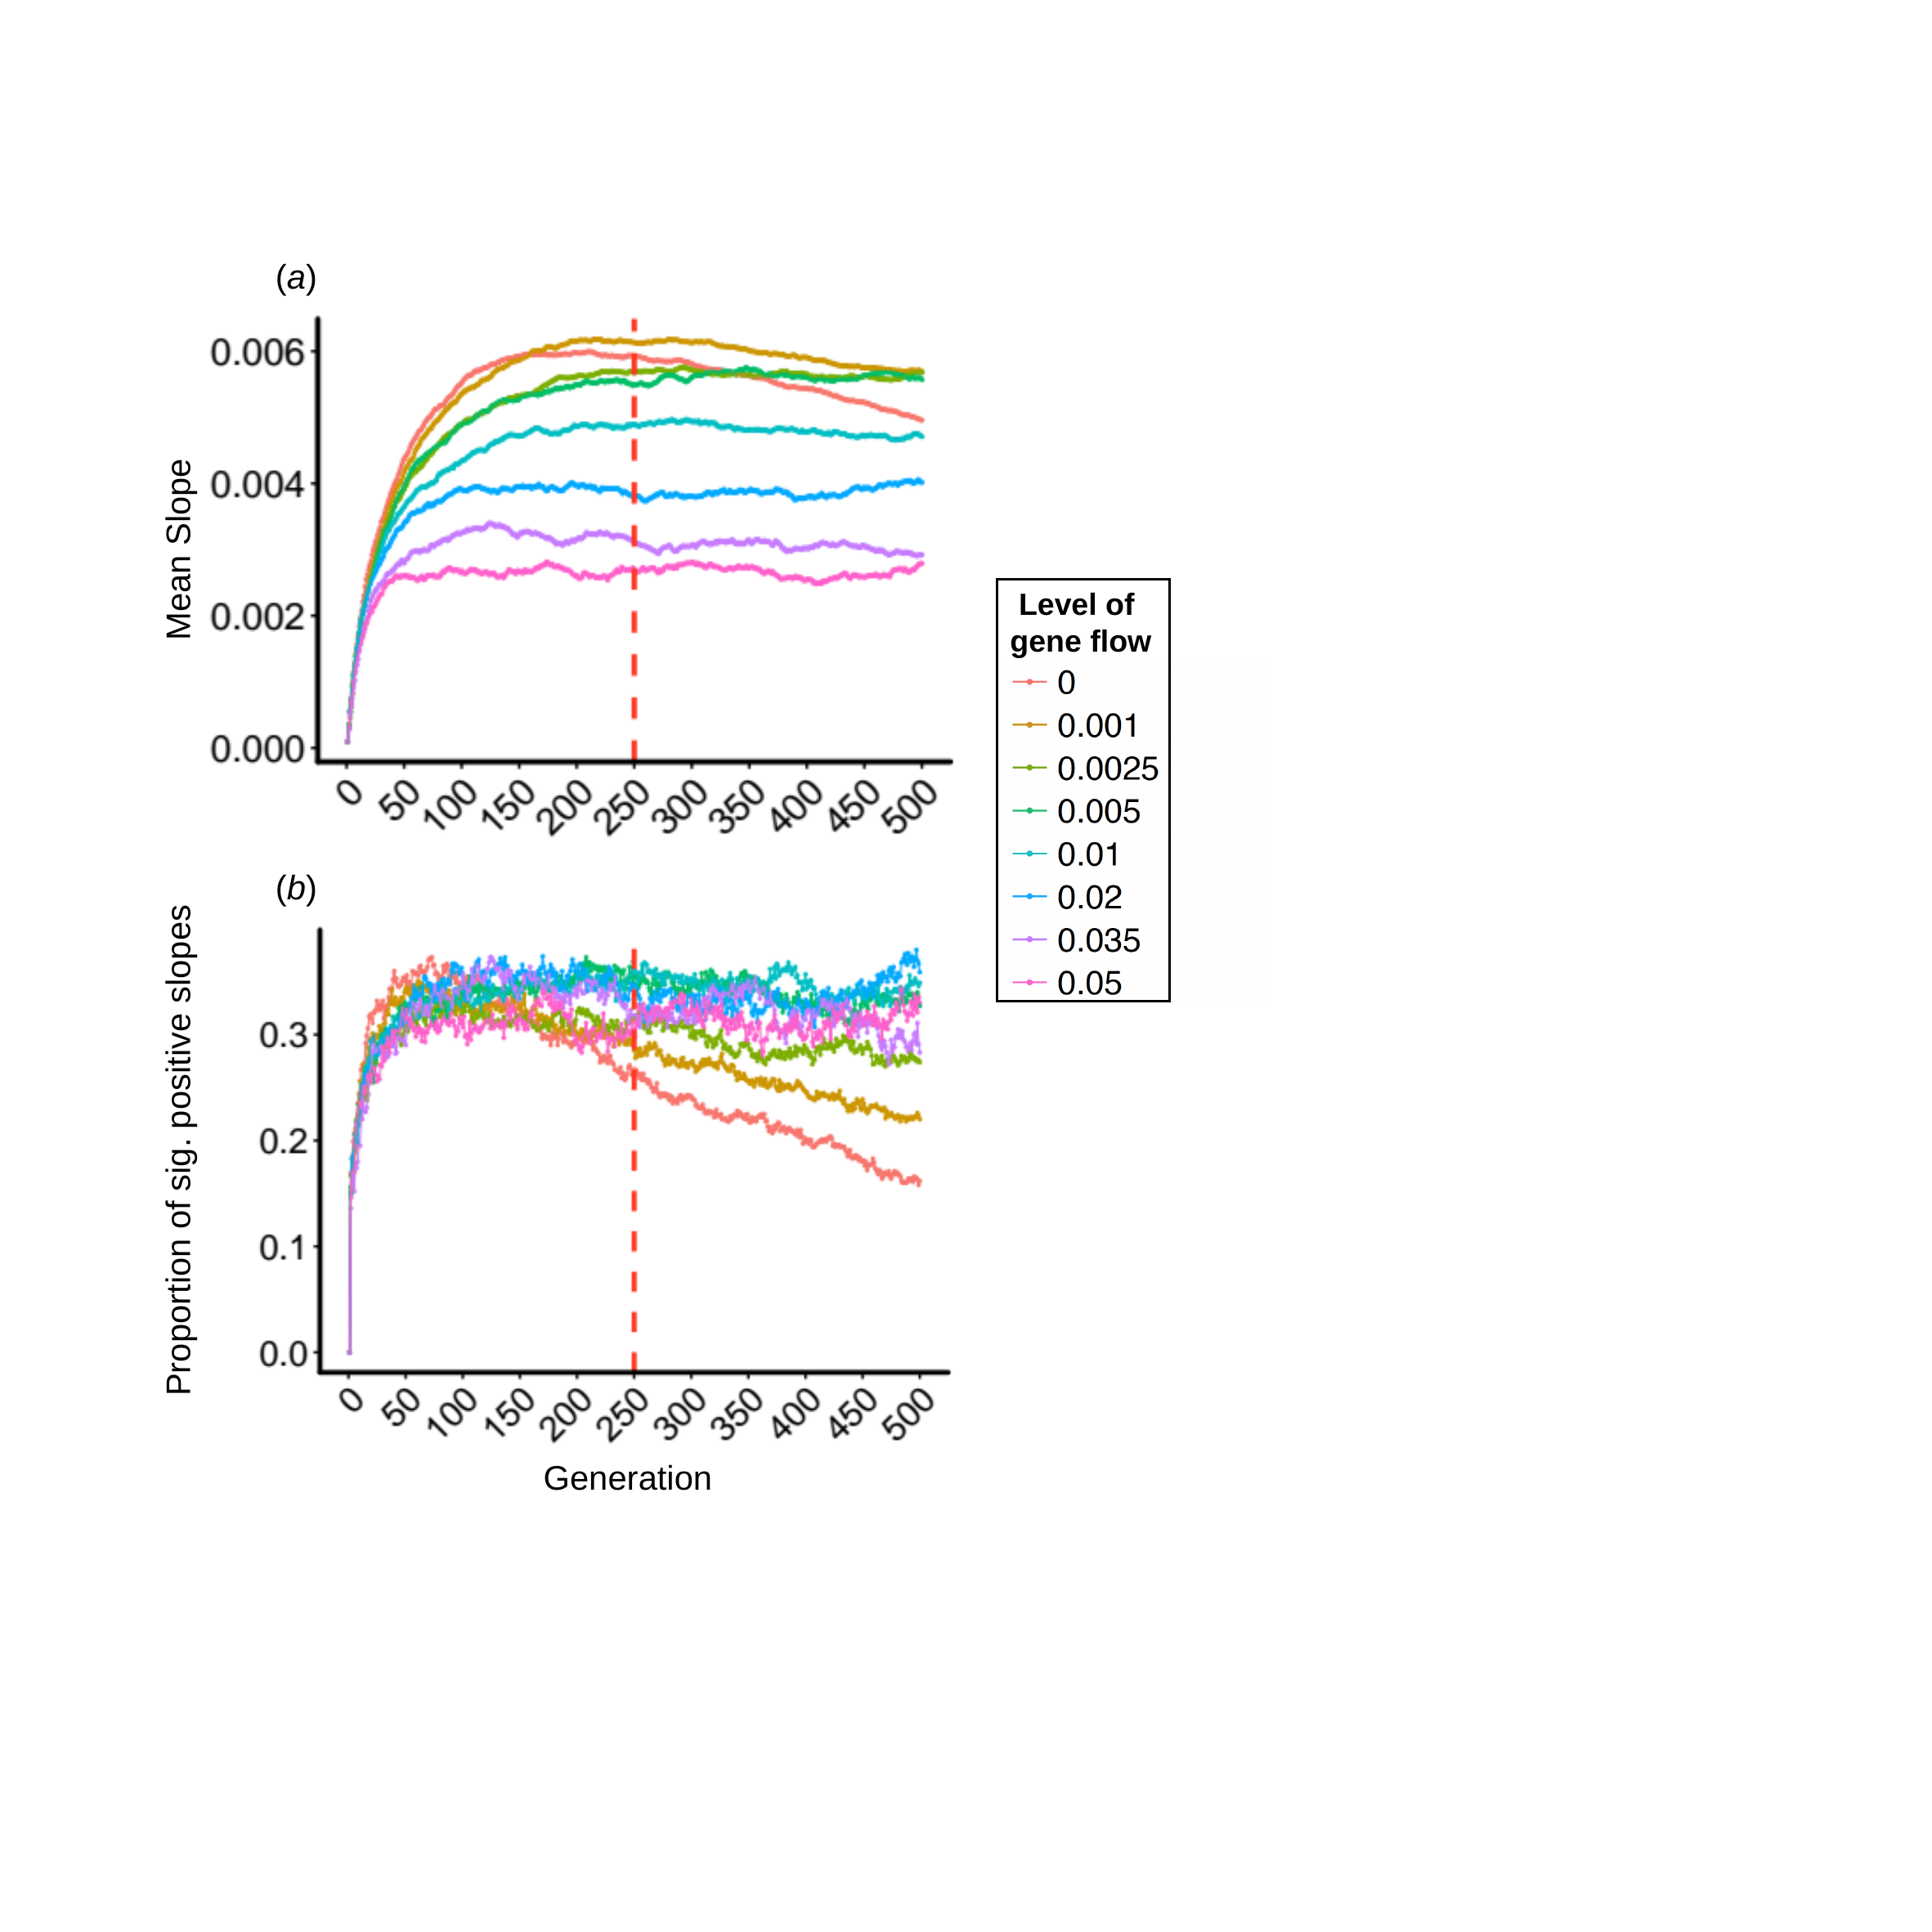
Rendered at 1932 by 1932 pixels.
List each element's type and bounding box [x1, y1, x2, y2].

text_box [150, 249, 1271, 1504]
